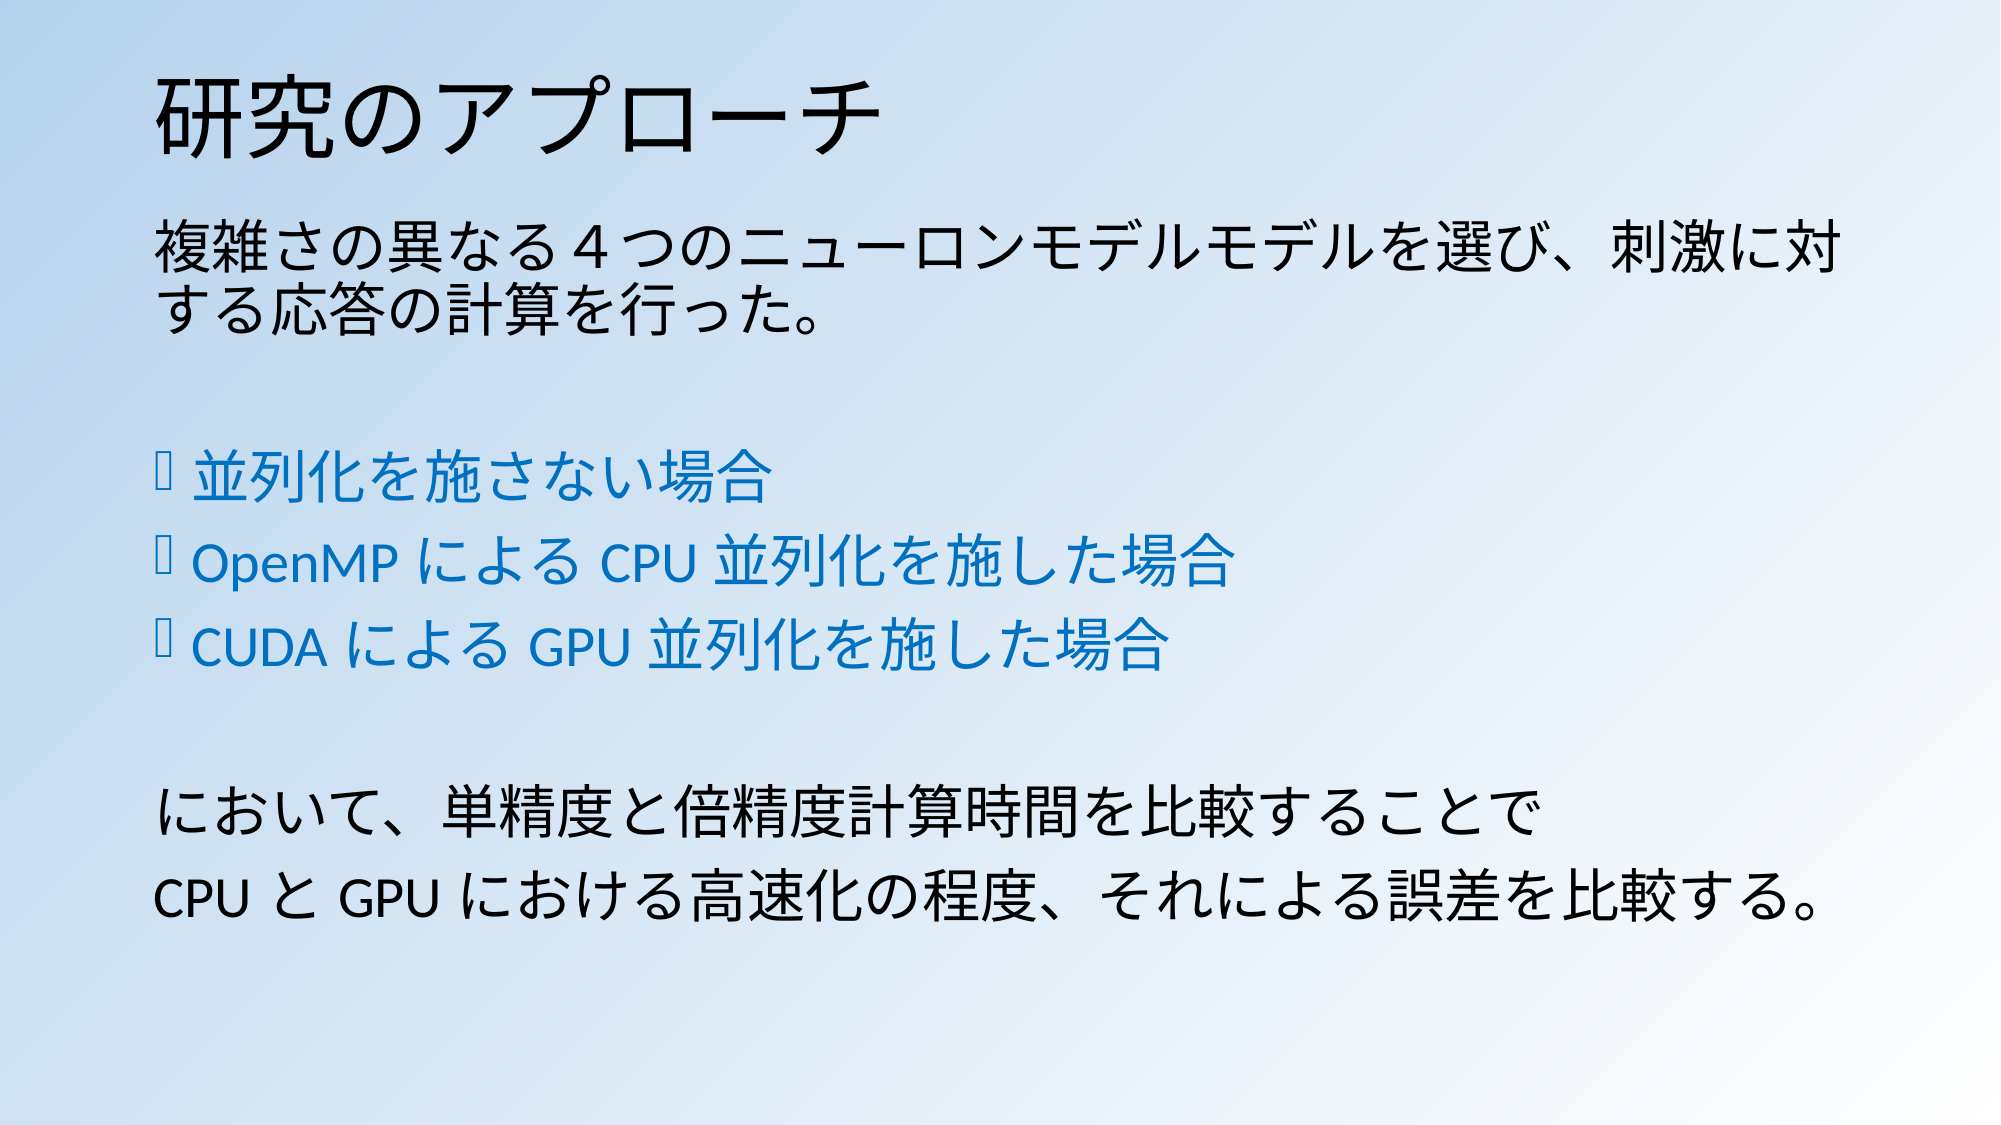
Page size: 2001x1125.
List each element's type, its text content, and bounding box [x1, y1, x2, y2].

list 複雑さの異なる４つのニューロンモデルモデルを選び、刺激に対する応答の計算を行った。 並列化を施さない場合 OpenMPによるCPU並列化を施した場合 CUDAによるGPU並列化を施した場合 において、単精度と倍精度計算時間を比較することで CPUとGPUにおける高速化の程度、それによる誤差を比較する。 [138, 210, 1864, 1014]
title 研究のアプローチ [138, 60, 1864, 185]
